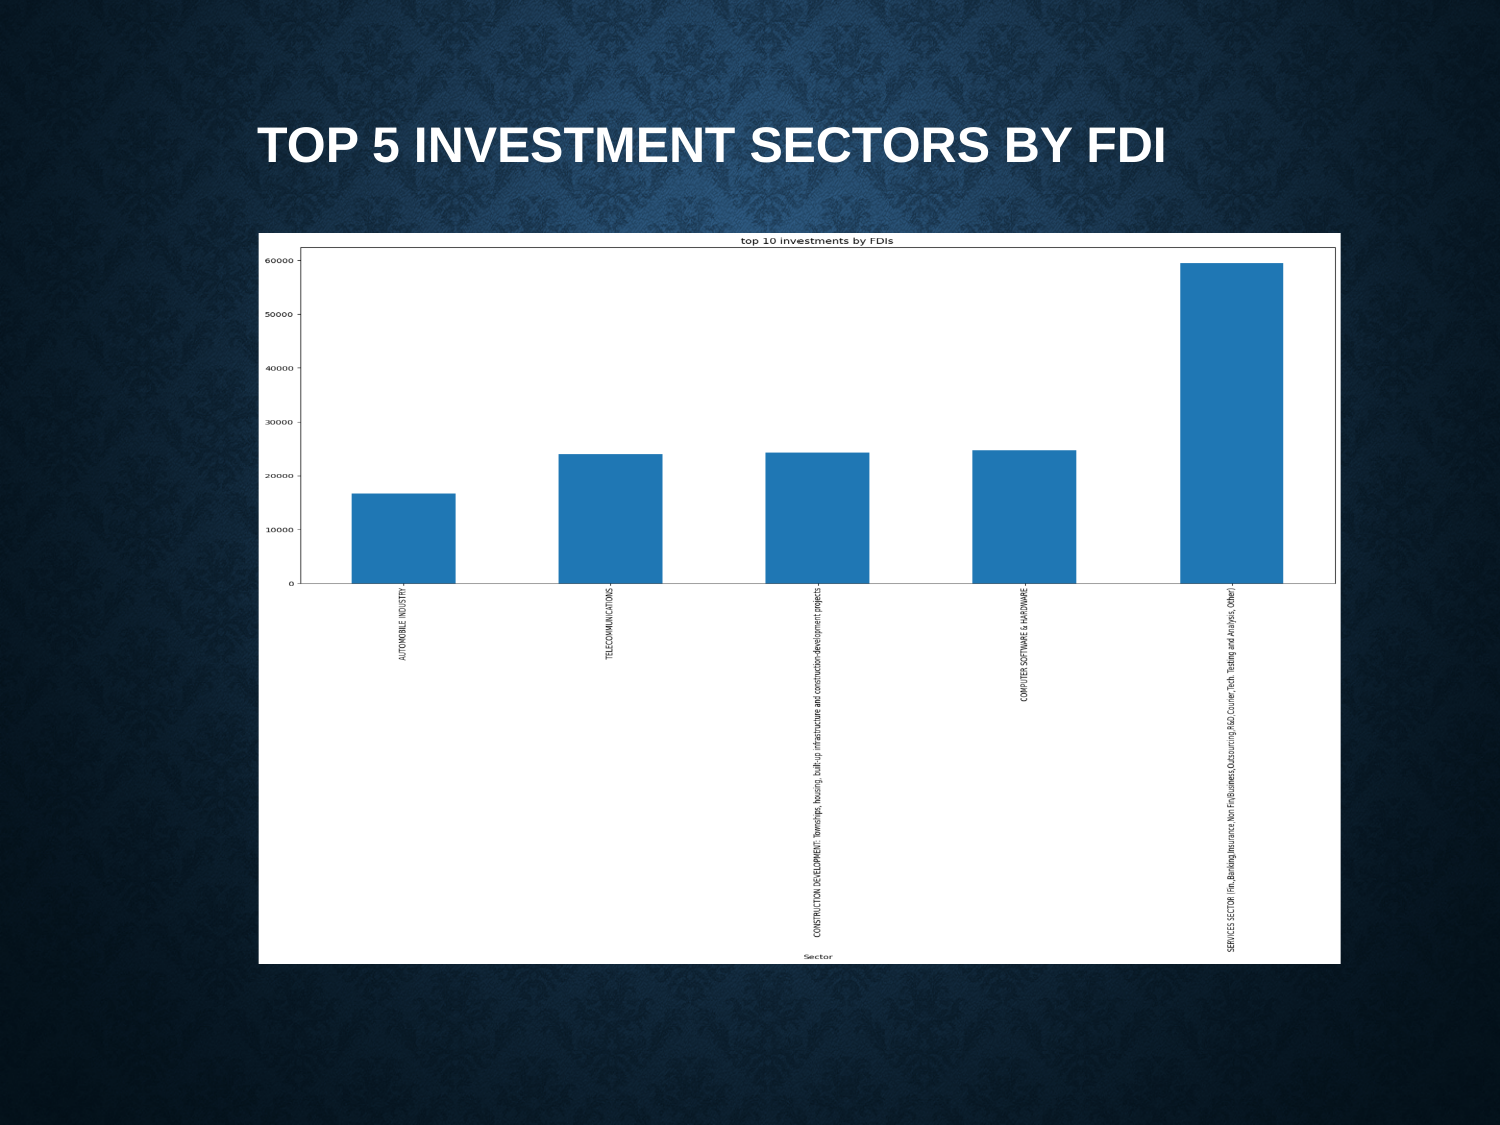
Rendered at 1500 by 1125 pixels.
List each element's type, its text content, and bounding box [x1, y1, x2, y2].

title Top 5 Investment Sectors by FDI [242, 19, 1421, 220]
picture [258, 232, 1342, 964]
